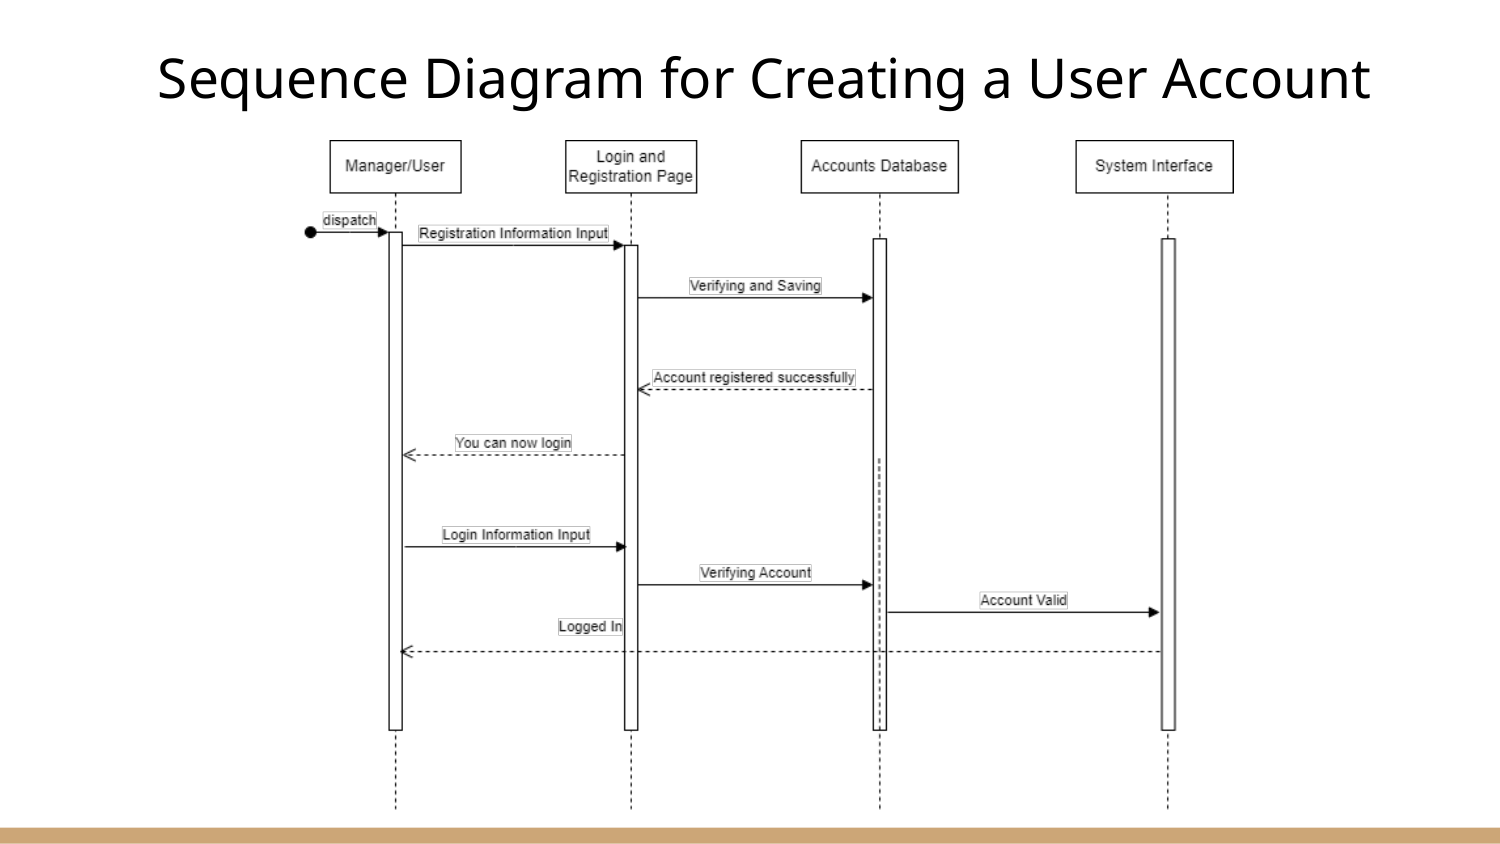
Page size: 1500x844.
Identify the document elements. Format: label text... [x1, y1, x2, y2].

title Sequence Diagram for Creating a User Account [66, 0, 1465, 125]
picture [296, 140, 1234, 811]
